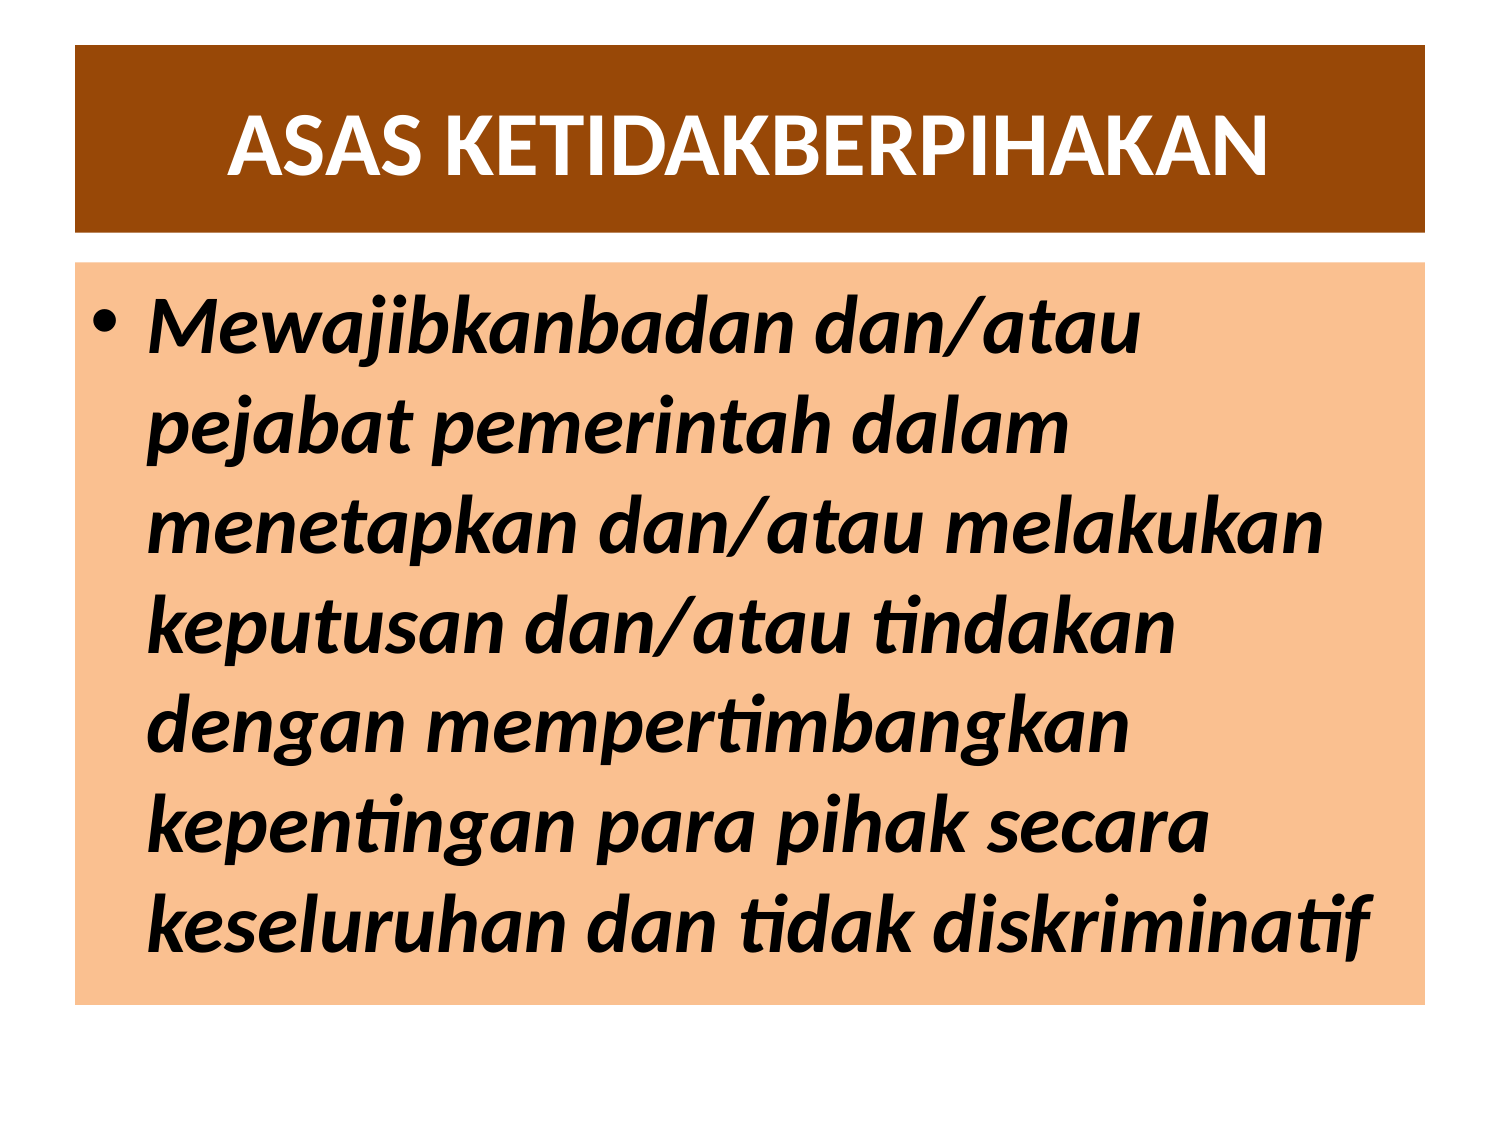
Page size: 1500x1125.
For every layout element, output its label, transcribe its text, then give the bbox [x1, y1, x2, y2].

title ASAS KETIDAKBERPIHAKAN [75, 45, 1425, 233]
list Mewajibkanbadan dan/atau pejabat pemerintah dalam menetapkan dan/atau melakukan keputusan dan/atau tindakan dengan mempertimbangkan kepentingan para pihak secara keseluruhan dan tidak diskriminatif [75, 262, 1425, 1005]
